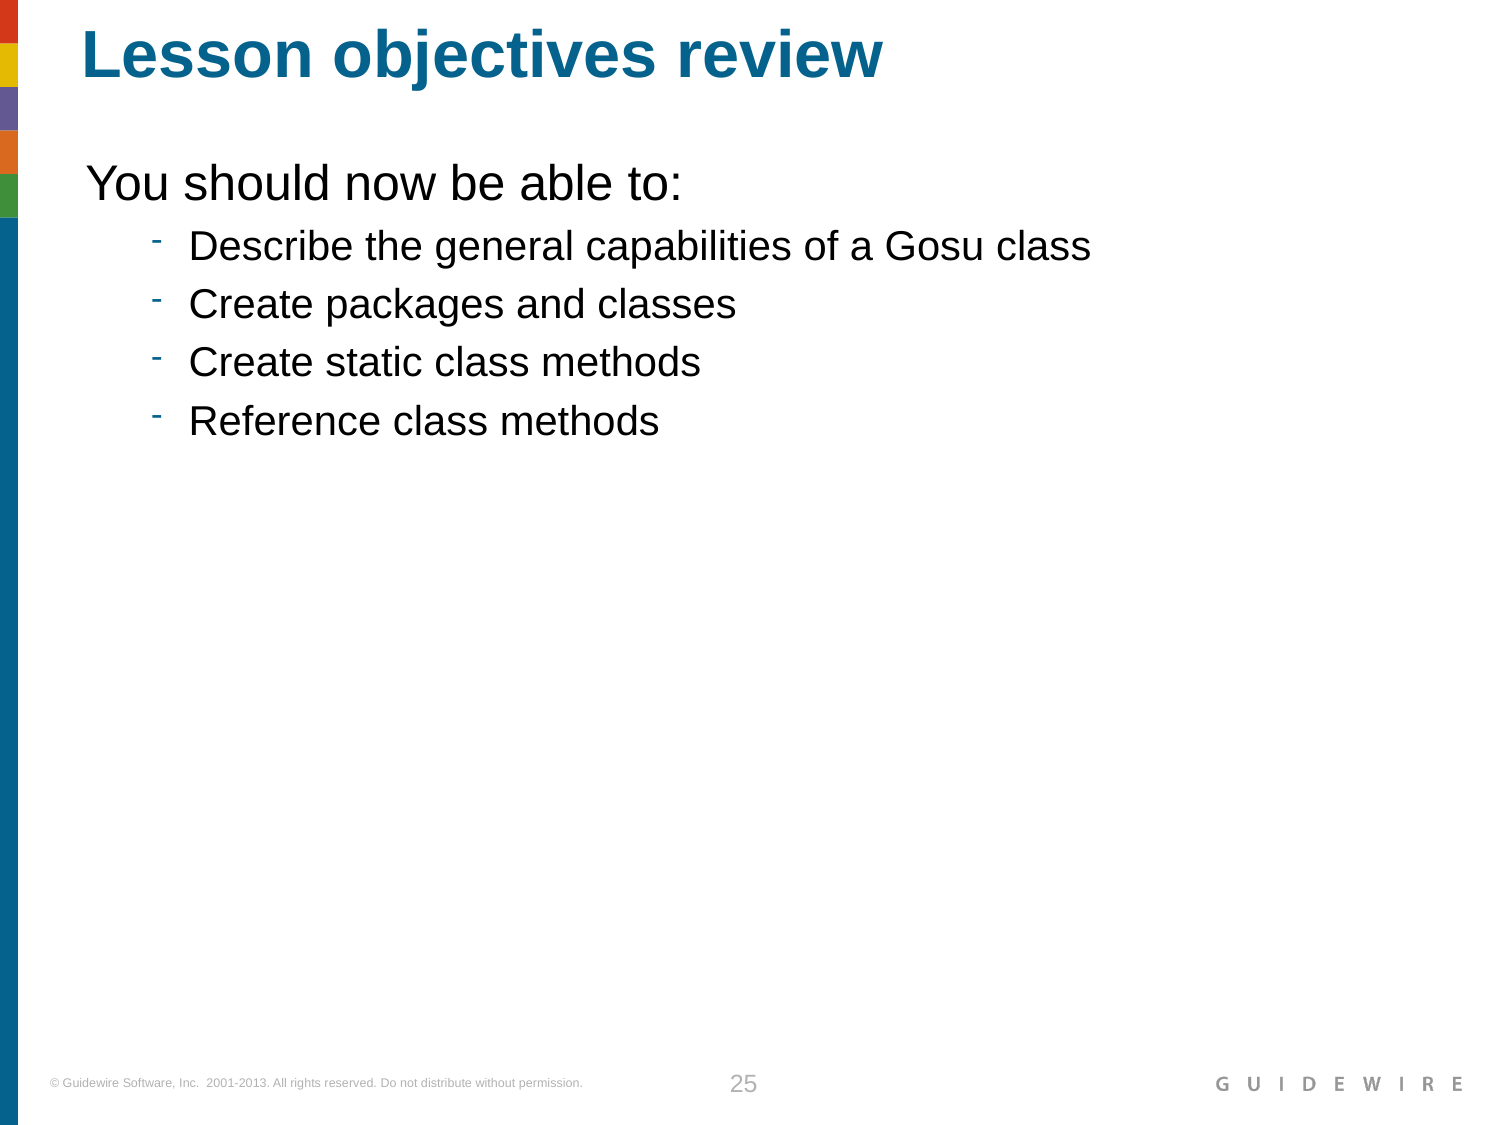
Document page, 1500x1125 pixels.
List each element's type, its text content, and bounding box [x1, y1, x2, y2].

picture [1215, 1073, 1480, 1096]
list You should now be able to: Describe the general capabilities of a Gosu class Create packages and classes Create static class methods Reference class methods [85, 149, 1451, 1050]
title Lesson objectives review [81, 19, 1446, 142]
